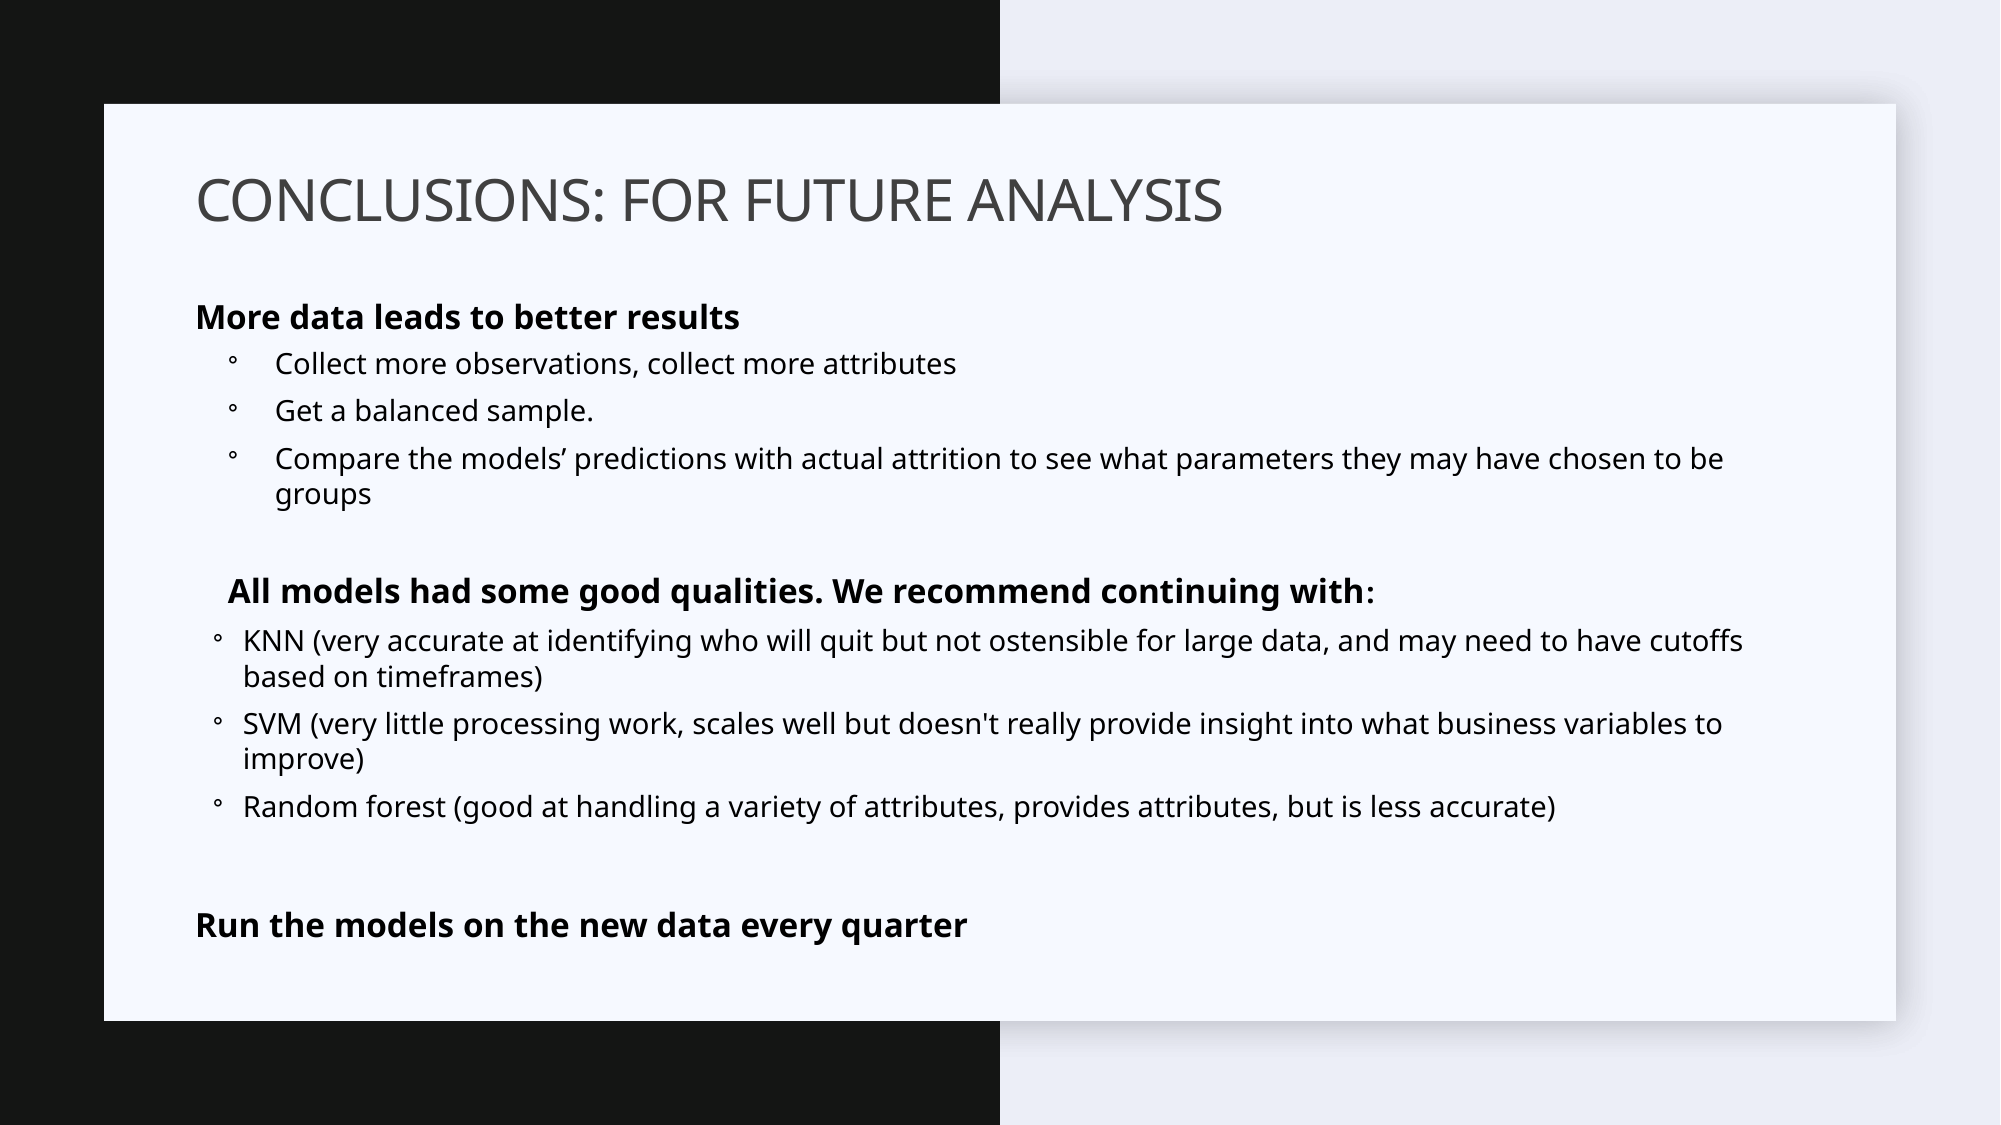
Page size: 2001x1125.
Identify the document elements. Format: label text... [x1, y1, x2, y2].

list More data leads to better results Collect more observations, collect more attributes Get a balanced sample. Compare the models’ predictions with actual attrition to see what parameters they may have chosen to be groups All models had some good qualities. We recommend continuing with: KNN (very accurate at identifying who will quit but not ostensible for large data, and may need to have cutoffs based on timeframes) SVM (very little processing work, scales well but doesn't really provide insight into what business variables to improve) Random forest (good at handling a variety of attributes, provides attributes, but is less accurate) Run the models on the new data every quarter [180, 289, 1795, 971]
title Conclusions: For future analysis [180, 154, 1830, 251]
